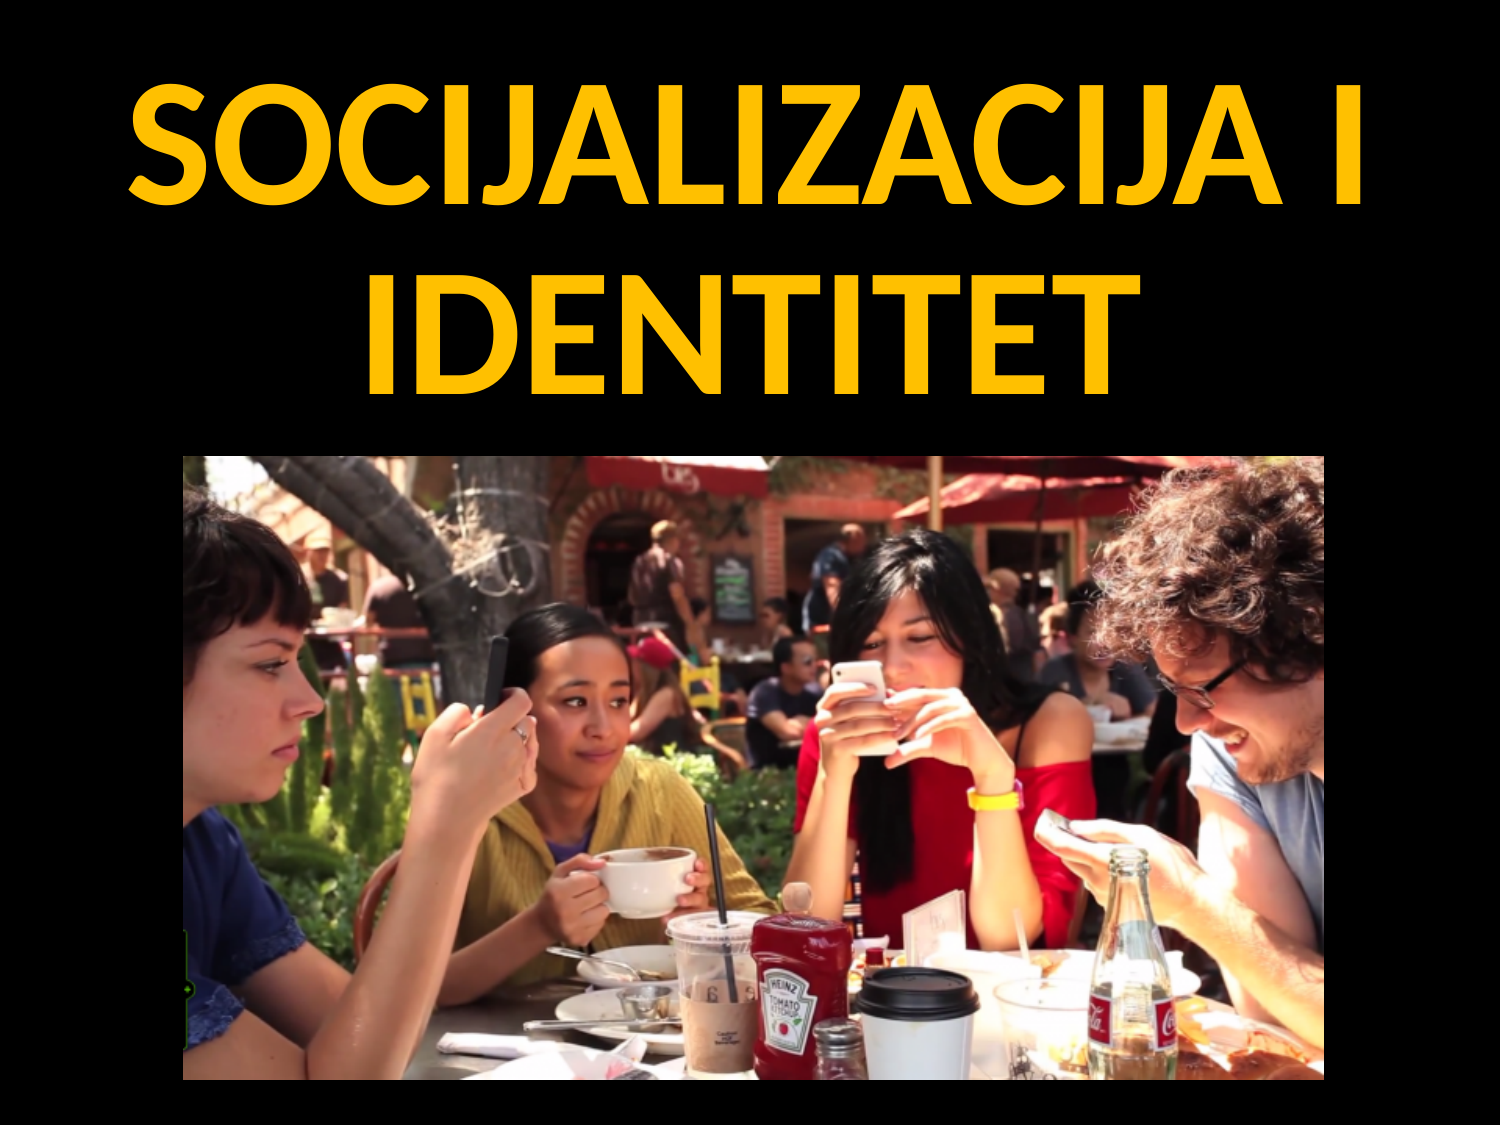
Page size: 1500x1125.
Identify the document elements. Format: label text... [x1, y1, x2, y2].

picture [182, 455, 1324, 1080]
title SOCIJALIZACIJA I IDENTITET [0, 243, 1500, 431]
